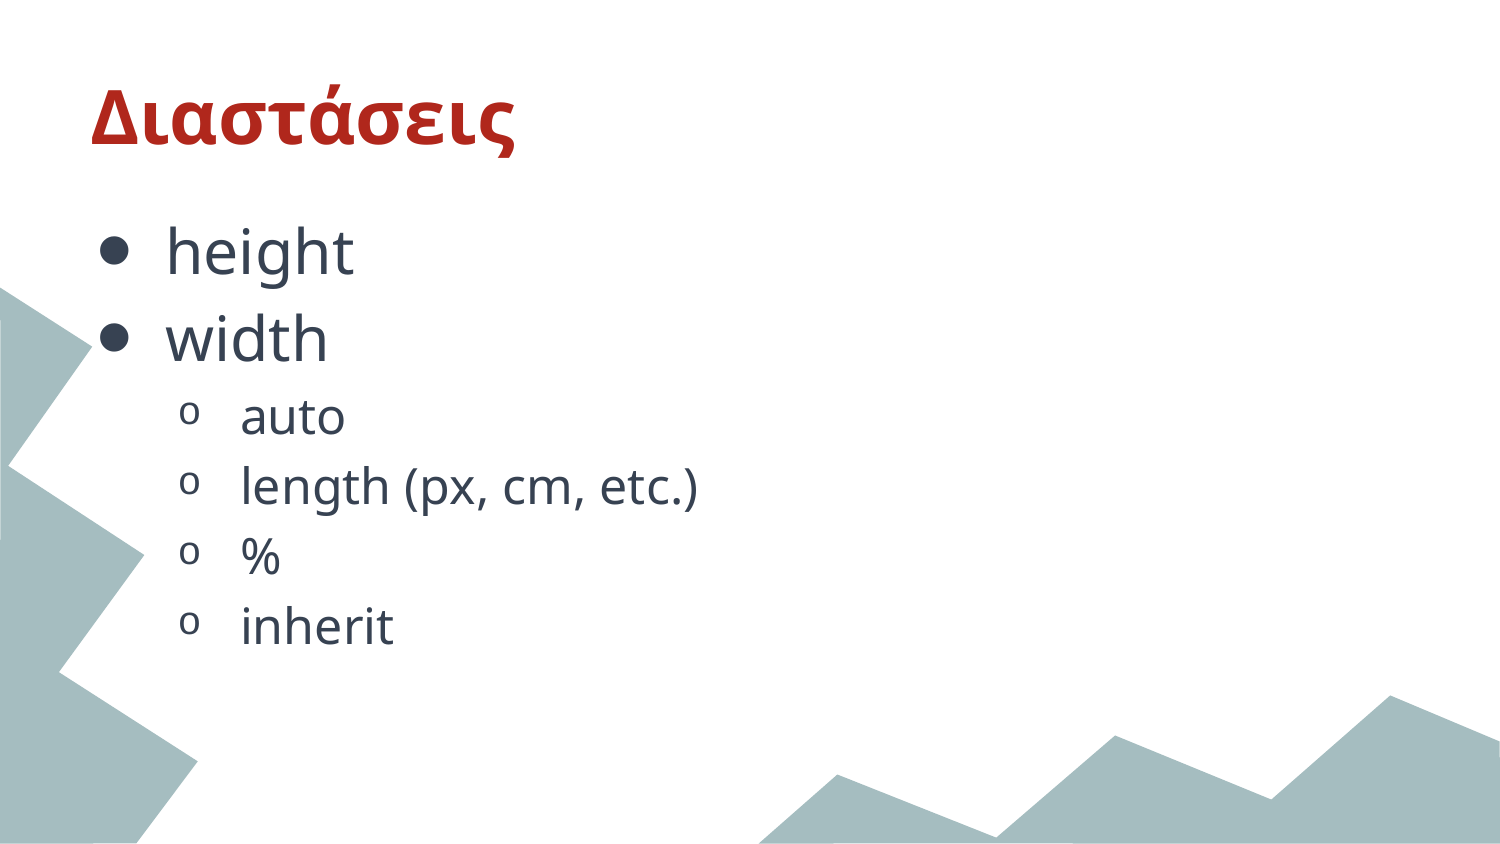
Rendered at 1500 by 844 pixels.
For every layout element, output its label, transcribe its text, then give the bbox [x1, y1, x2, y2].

list height width auto length (px, cm, etc.) % inherit [75, 196, 1425, 808]
title Διαστάσεις [75, 33, 1425, 175]
